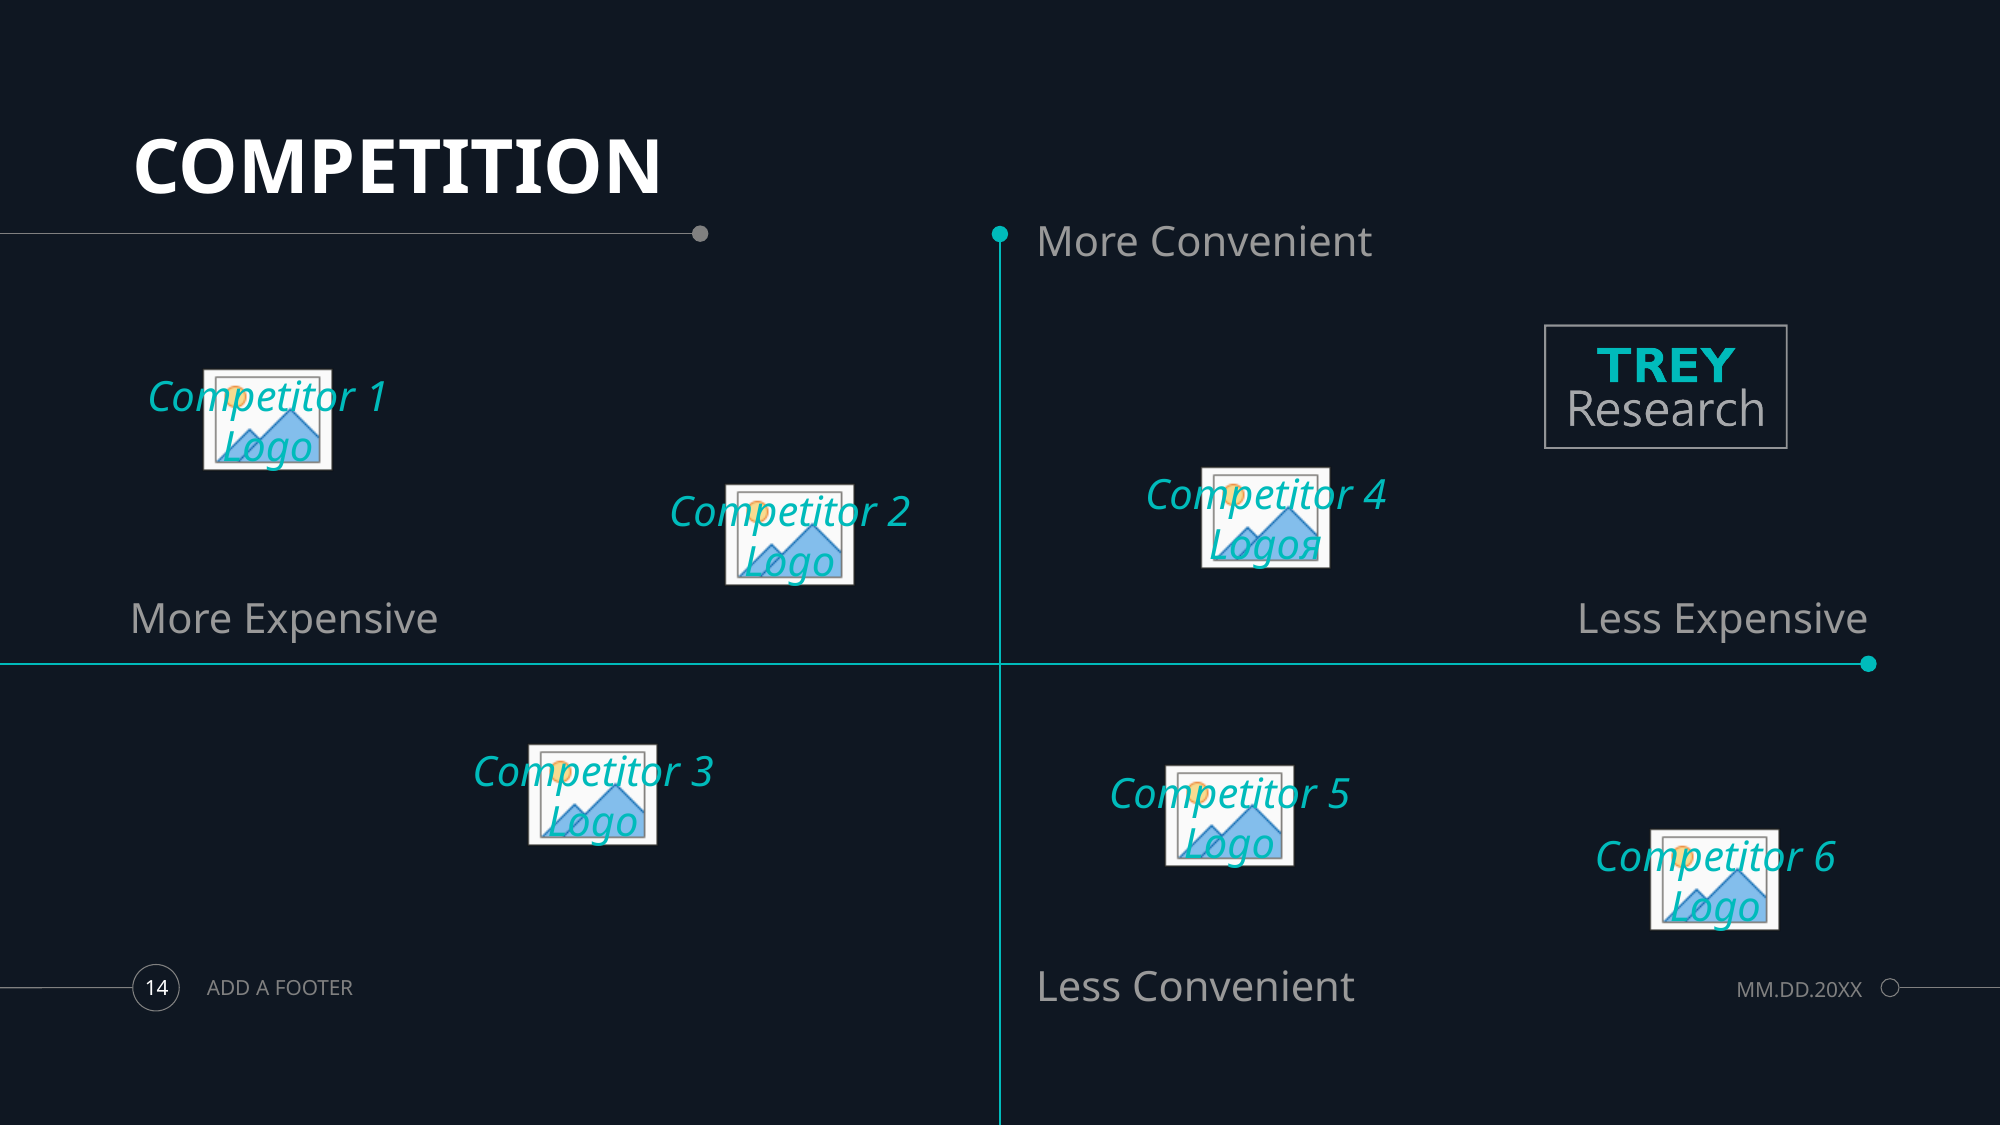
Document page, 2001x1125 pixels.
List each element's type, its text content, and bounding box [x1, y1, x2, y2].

title COMPETITION [132, 116, 740, 210]
picture [1120, 454, 1412, 582]
picture [1570, 816, 1861, 944]
list More Convenient [1036, 220, 1486, 262]
footer ADD A FOOTER [191, 964, 671, 1014]
list Less Convenient [1036, 965, 1486, 1007]
picture [1084, 752, 1376, 881]
picture [132, 356, 404, 484]
picture [447, 731, 739, 859]
slide_number 14 [127, 964, 186, 1014]
list Less Expensive [1419, 597, 1869, 639]
list More Expensive [129, 597, 580, 639]
picture [1544, 324, 1788, 449]
picture [644, 471, 936, 599]
slide_number MM.DD.20XX [1643, 964, 1863, 1014]
